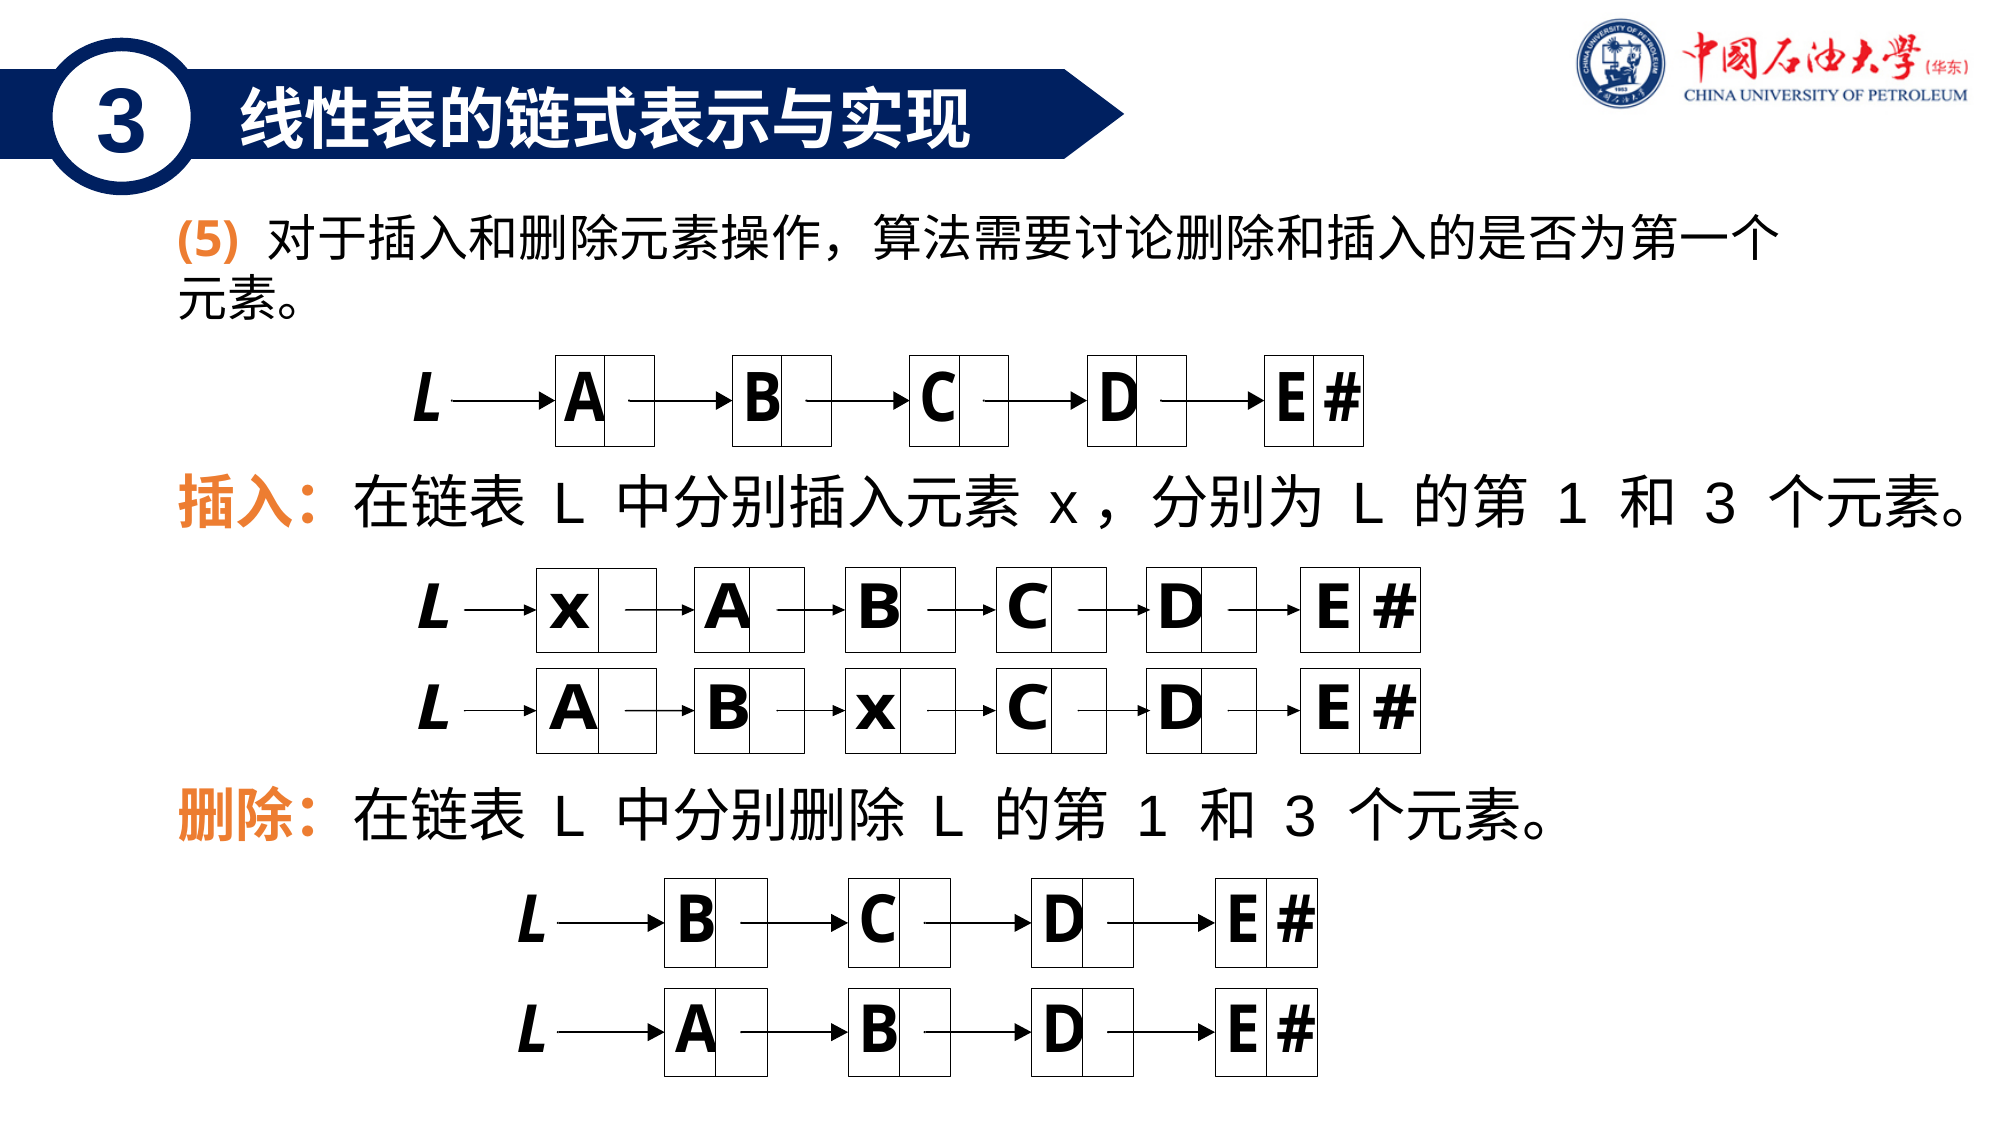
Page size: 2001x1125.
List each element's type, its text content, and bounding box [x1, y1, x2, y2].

text_box 插入：在链表 L 中分别插入元素 x，分别为 L 的第 1 和 3 个元素。 [162, 465, 1985, 562]
text_box (5) 对于插入和删除元素操作，算法需要讨论删除和插入的是否为第一个元素。 [162, 198, 1796, 334]
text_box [0, 44, 1125, 189]
picture [378, 341, 1386, 467]
picture [1554, 3, 2000, 127]
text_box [378, 556, 1445, 771]
text_box 删除：在链表 L 中分别删除 L 的第 1 和 3 个元素。 [162, 778, 1985, 875]
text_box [482, 865, 1341, 1097]
